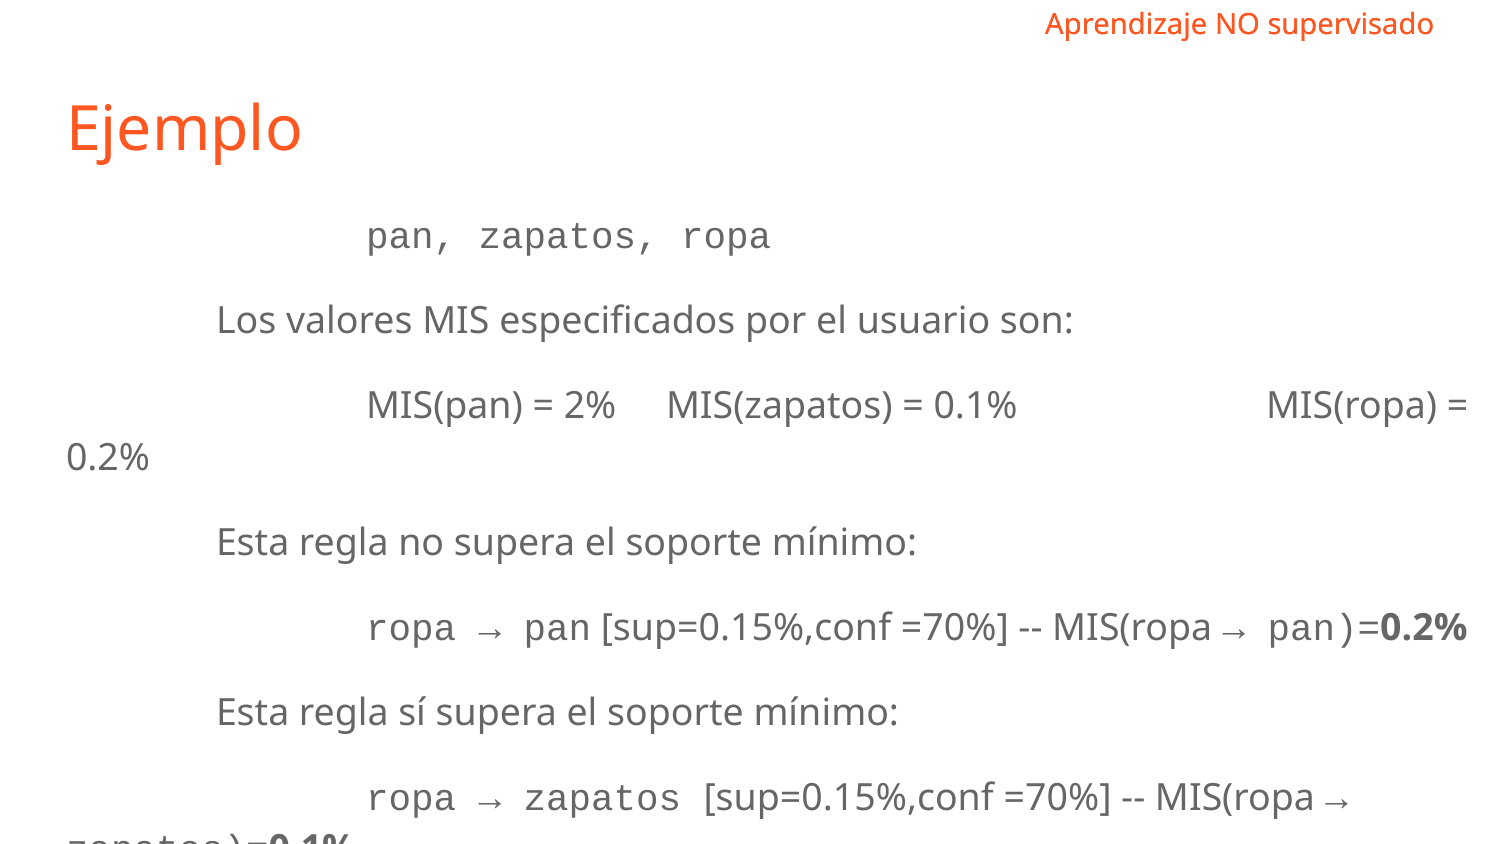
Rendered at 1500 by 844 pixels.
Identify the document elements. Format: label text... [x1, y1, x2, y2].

list pan, zapatos, ropa Los valores MIS especificados por el usuario son: MIS(pan) = 2% MIS(zapatos) = 0.1% MIS(ropa) = 0.2% Esta regla no supera el soporte mínimo: ropa → pan [sup=0.15%,conf =70%] -- MIS(ropa → pan)=0.2% Esta regla sí supera el soporte mínimo: ropa → zapatos [sup=0.15%,conf =70%] -- MIS(ropa → zapatos)=0.1% [51, 189, 1500, 750]
title Ejemplo [51, 72, 1449, 167]
